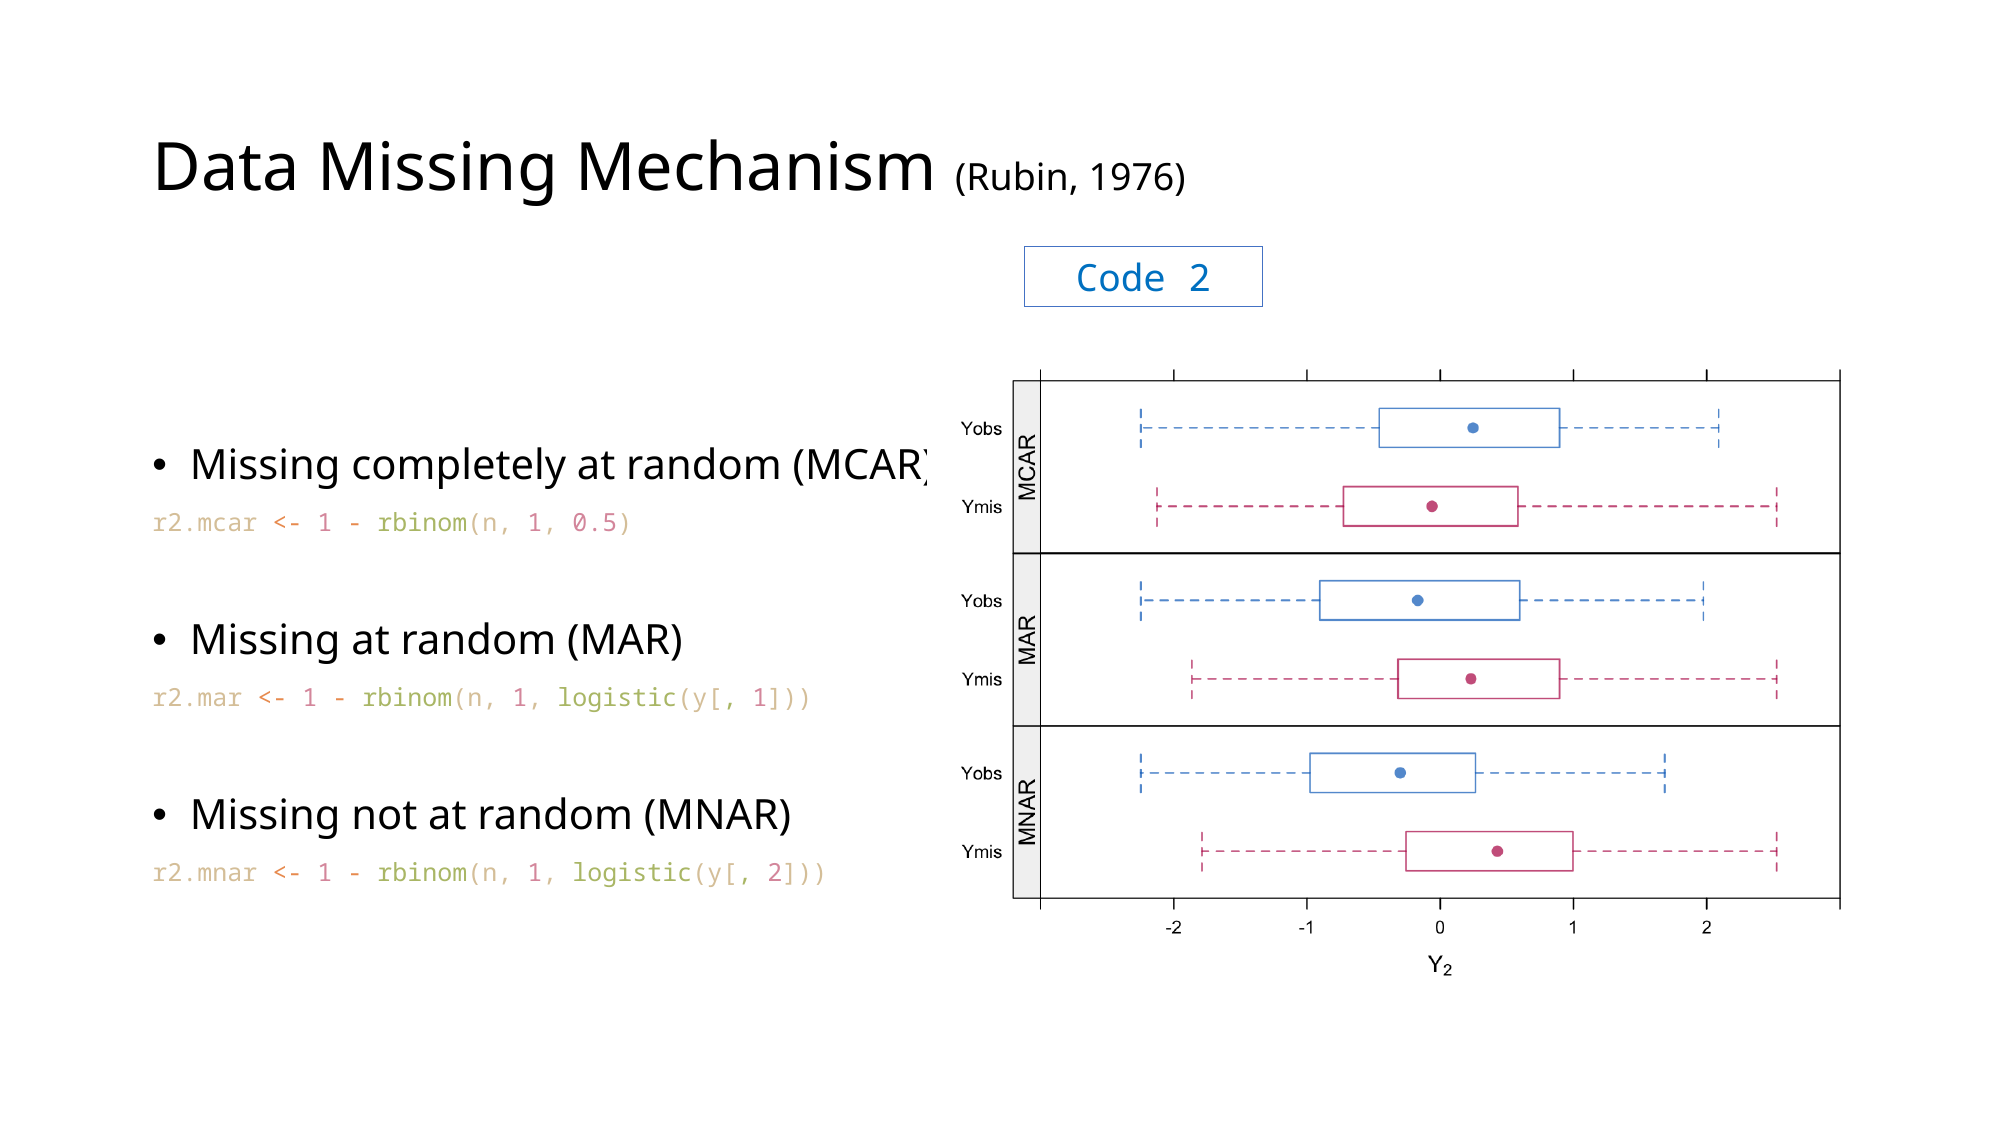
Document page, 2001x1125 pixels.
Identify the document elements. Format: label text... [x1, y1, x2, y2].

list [927, 315, 1884, 998]
list Missing completely at random (MCAR) r2.mcar <- 1 - rbinom(n, 1, 0.5) Missing at random (MAR) r2.mar <- 1 - rbinom(n, 1, logistic(y[, 1])) Missing not at random (MNAR) r2.mnar <- 1 - rbinom(n, 1, logistic(y[, 2])) [137, 299, 988, 1014]
title Data Missing Mechanism (Rubin, 1976) [137, 59, 1863, 278]
text_box Code 2 [1024, 246, 1263, 307]
